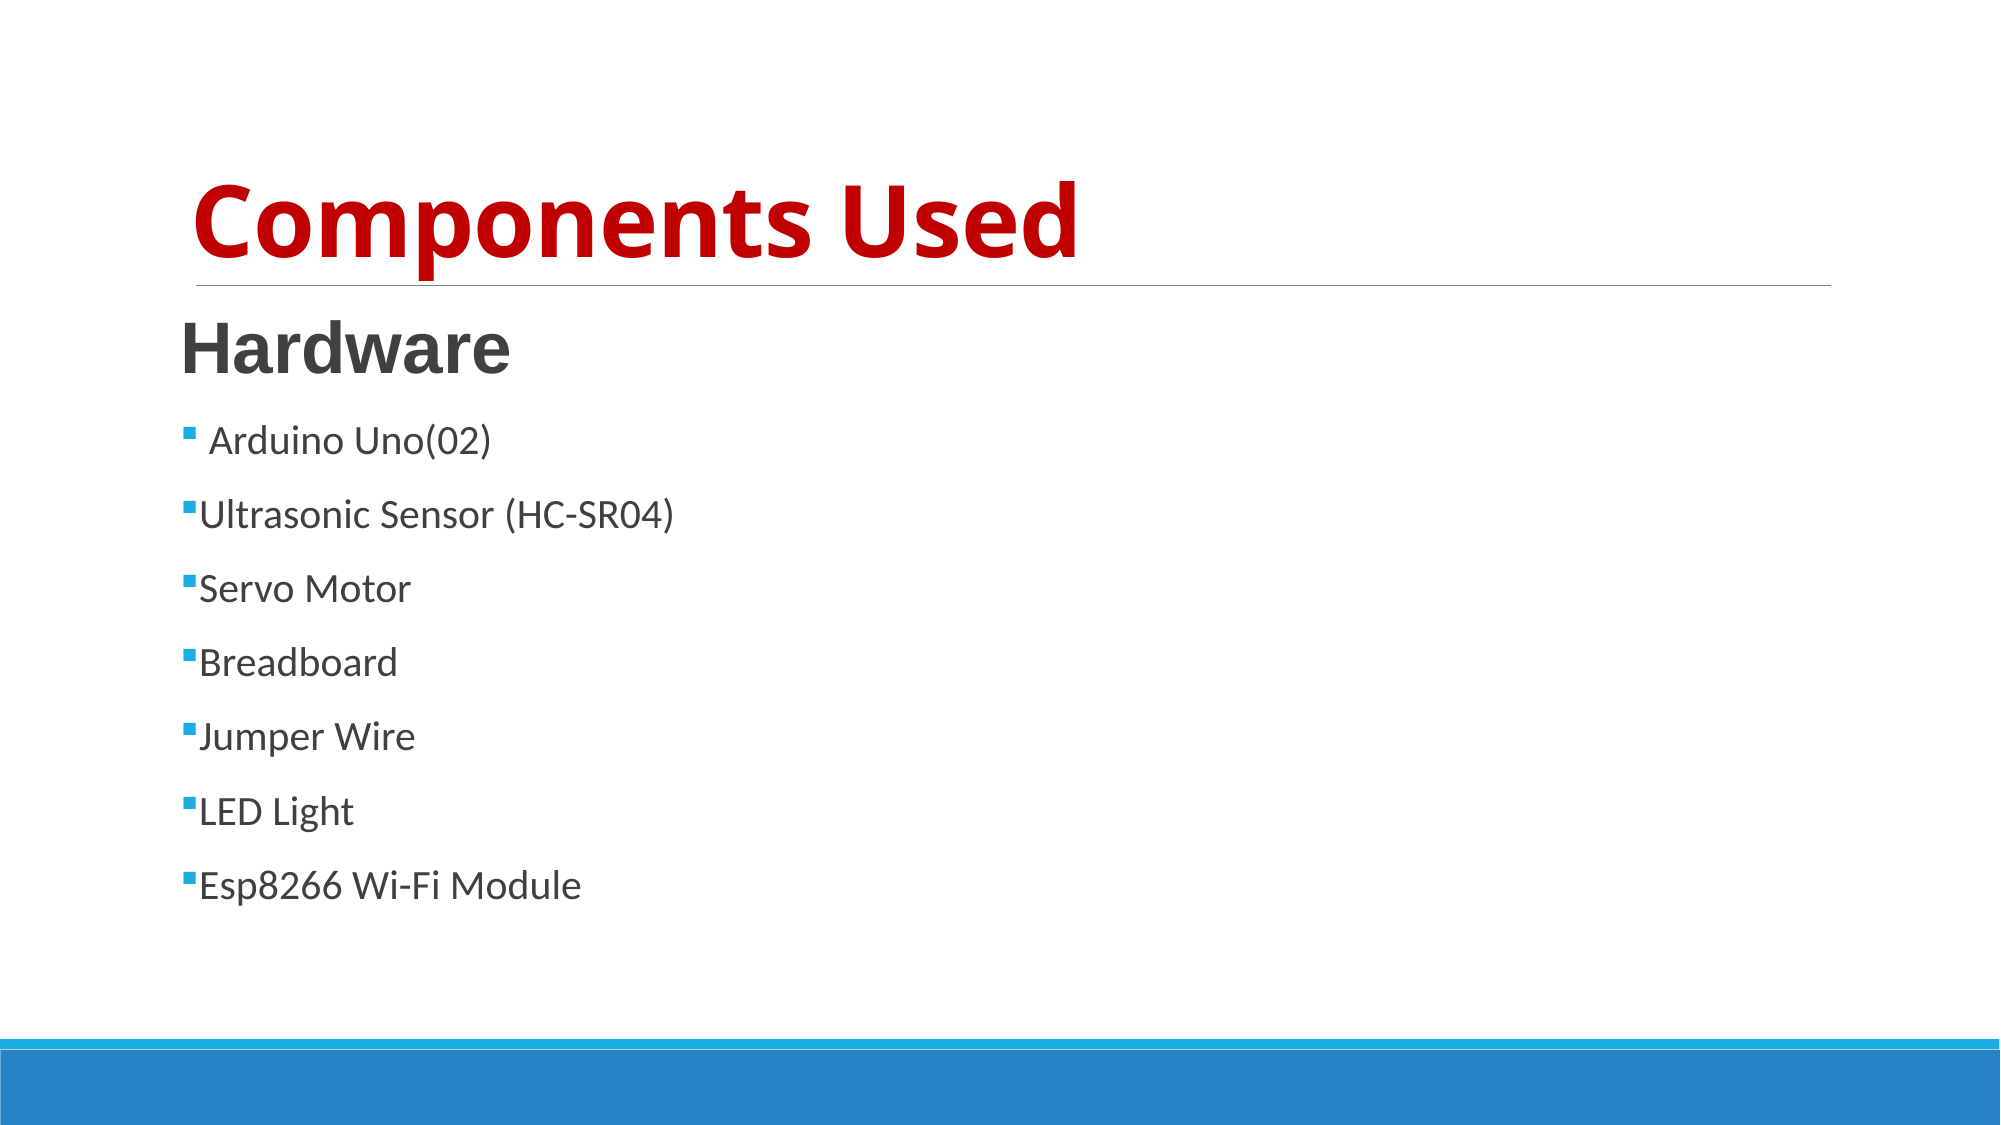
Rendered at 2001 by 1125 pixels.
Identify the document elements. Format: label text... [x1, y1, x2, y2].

title Components Used [175, 142, 1826, 285]
list Hardware Arduino Uno(02) Ultrasonic Sensor (HC-SR04) Servo Motor Breadboard Jumper Wire LED Light Esp8266 Wi-Fi Module [180, 302, 1830, 963]
